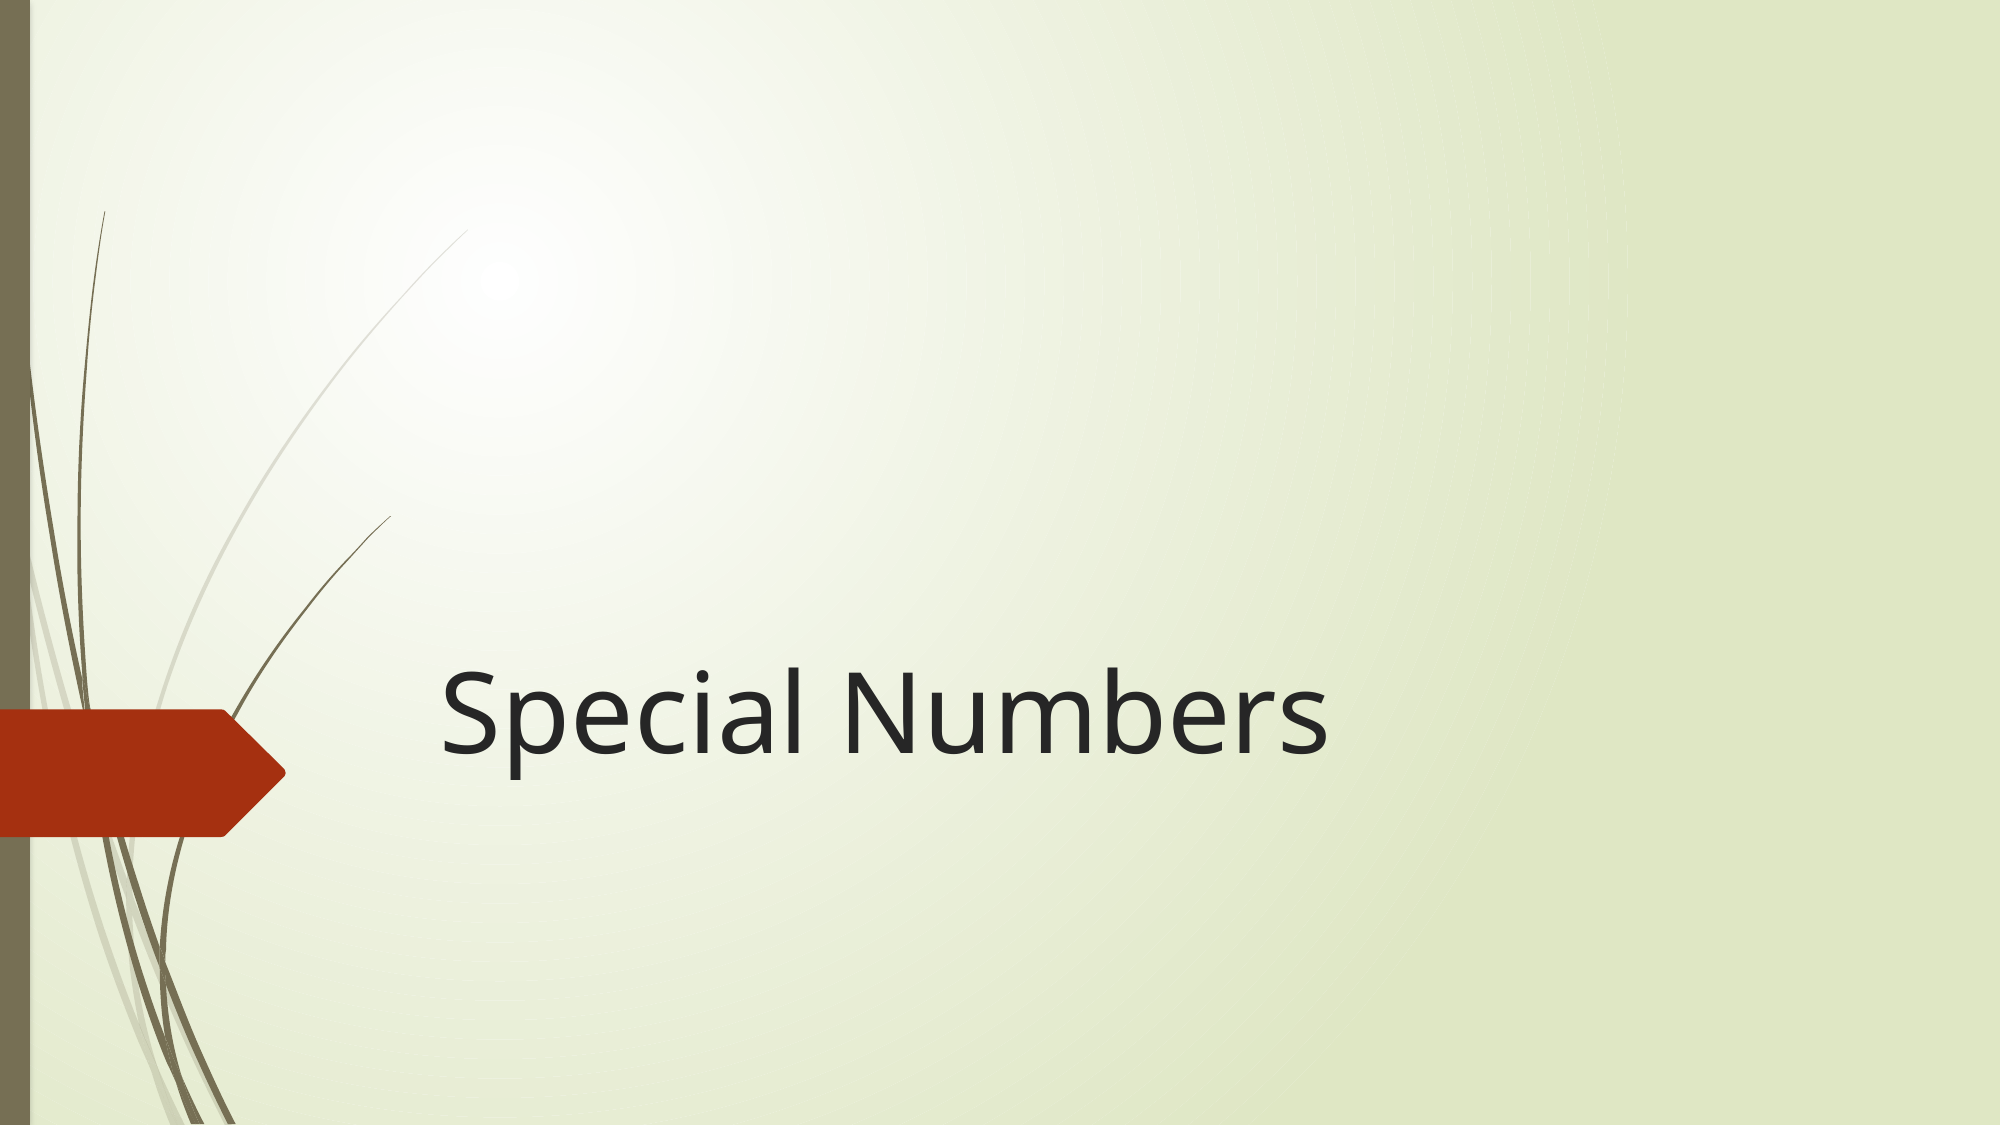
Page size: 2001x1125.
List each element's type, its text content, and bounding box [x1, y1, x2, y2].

title Special Numbers [424, 412, 1888, 784]
